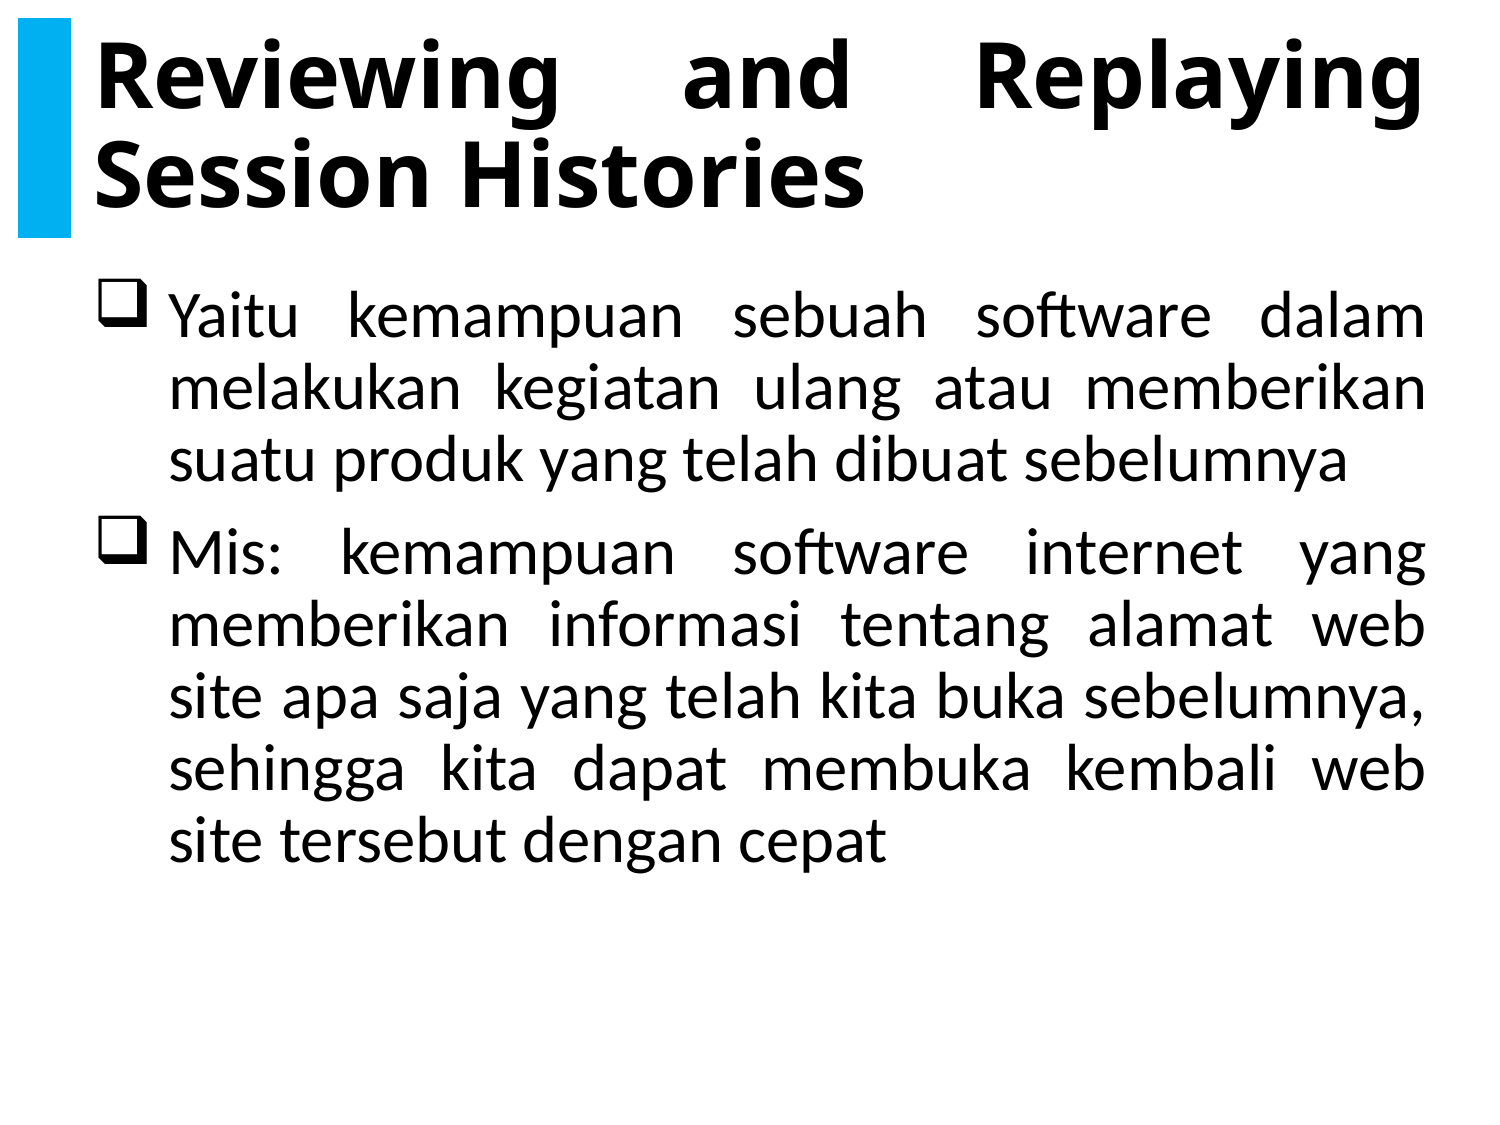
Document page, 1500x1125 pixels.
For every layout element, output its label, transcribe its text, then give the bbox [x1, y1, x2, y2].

list Yaitu kemampuan sebuah software dalam melakukan kegiatan ulang atau memberikan suatu produk yang telah dibuat sebelumnya Mis: kemampuan software internet yang memberikan informasi tentang alamat web site apa saja yang telah kita buka sebelumnya, sehingga kita dapat membuka kembali web site tersebut dengan cepat [78, 272, 1443, 1070]
title Reviewing and Replaying Session Histories [78, 19, 1443, 237]
